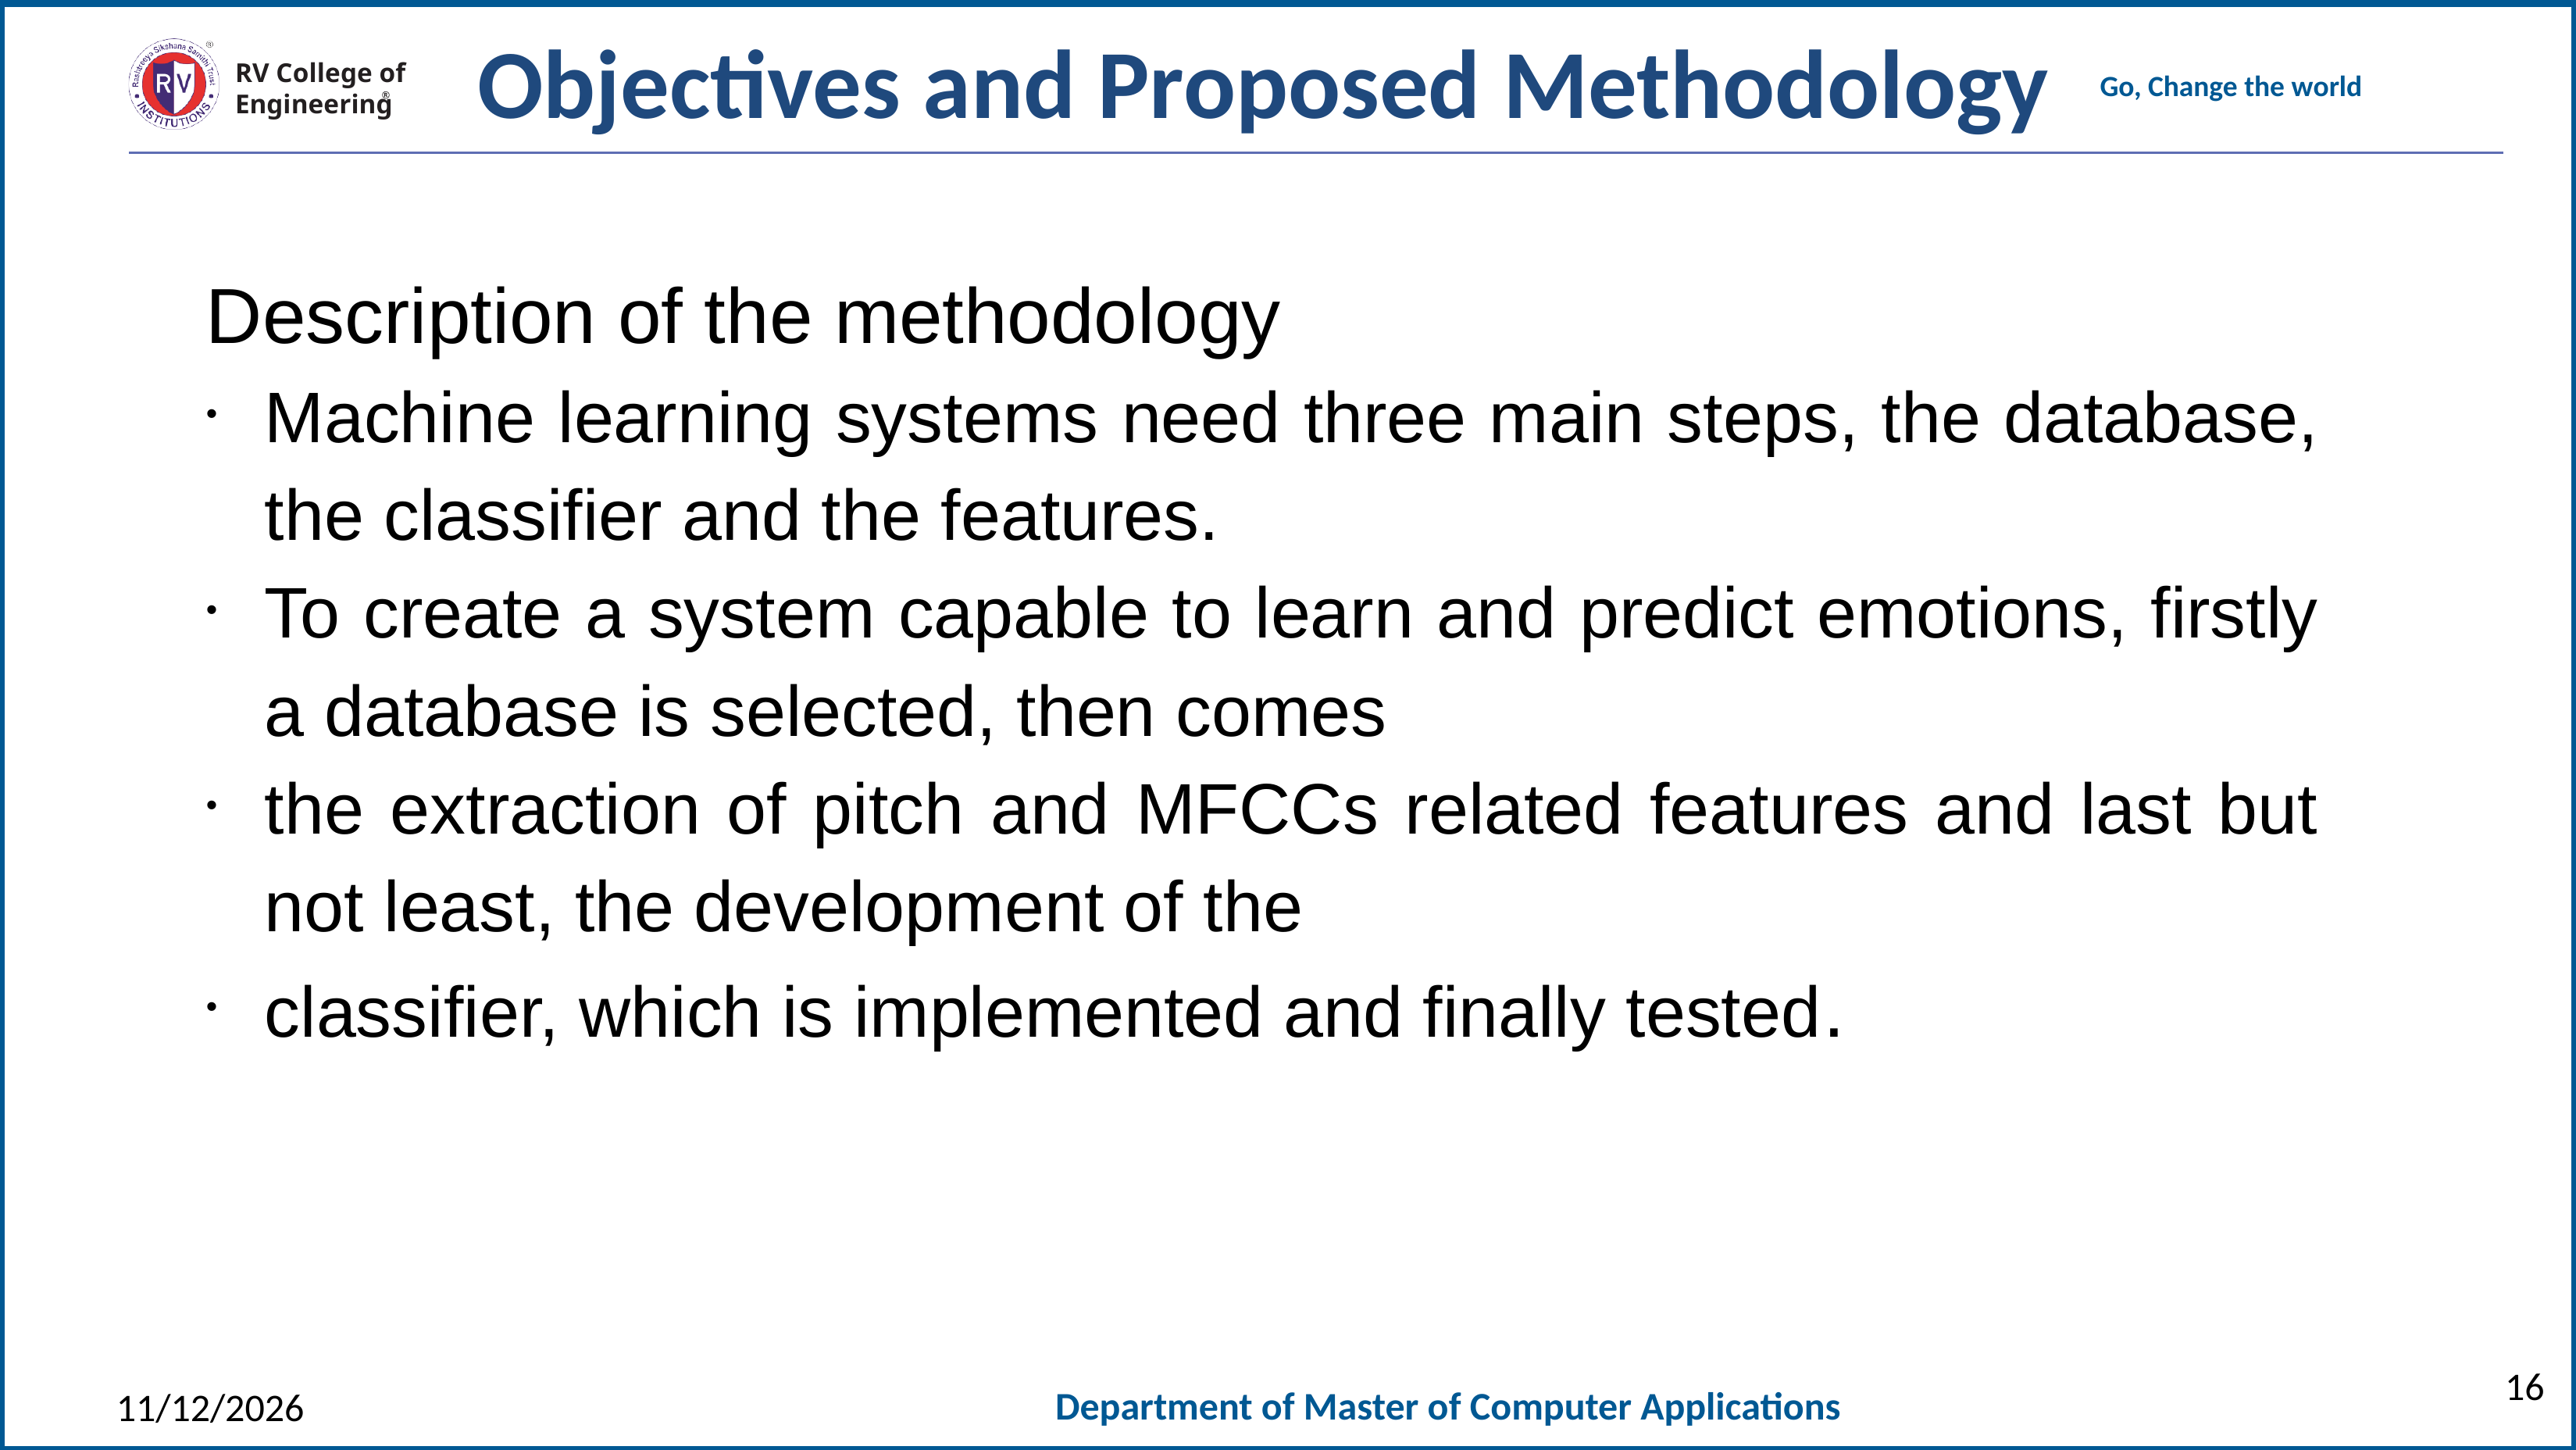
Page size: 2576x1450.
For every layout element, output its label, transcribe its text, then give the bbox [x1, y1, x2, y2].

text_box Description of the methodology Machine learning systems need three main steps, the database, the classifier and the features. To create a system capable to learn and predict emotions, firstly a database is selected, then comes the extraction of pitch and MFCCs related features and last but not least, the development of the classifier, which is implemented and finally tested. [194, 246, 2333, 1059]
slide_number 16 [2196, 1361, 2545, 1409]
text_box Objectives and Proposed Methodology [458, 20, 2069, 138]
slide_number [116, 1382, 709, 1430]
picture [128, 38, 219, 130]
